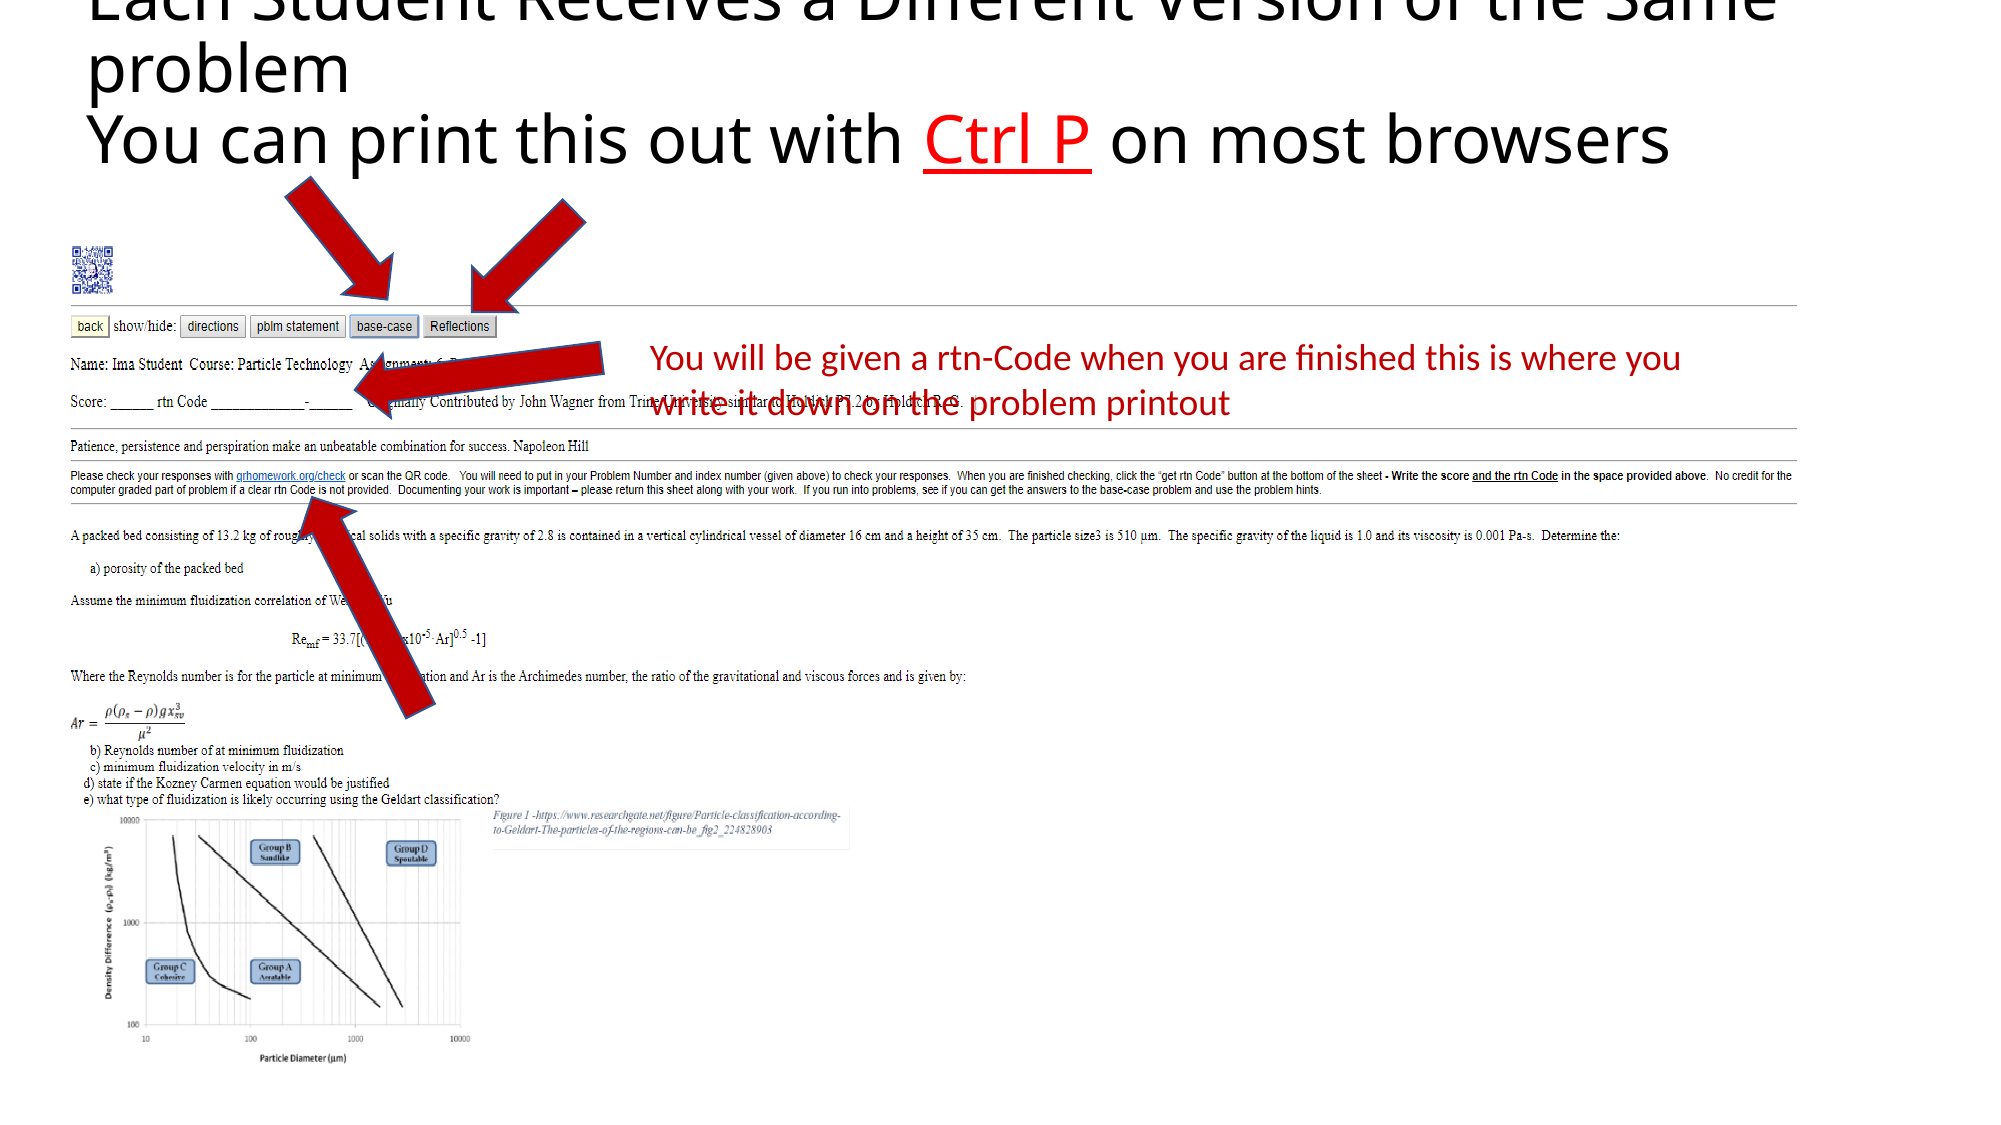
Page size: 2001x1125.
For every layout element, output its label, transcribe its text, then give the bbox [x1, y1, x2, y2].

picture [71, 233, 1797, 1074]
text_box [283, 175, 357, 233]
text_box [527, 198, 587, 233]
title Each Student Receives a Different Version of the Same problem You can print this out with Ctrl P on most browsers [71, 28, 1797, 113]
